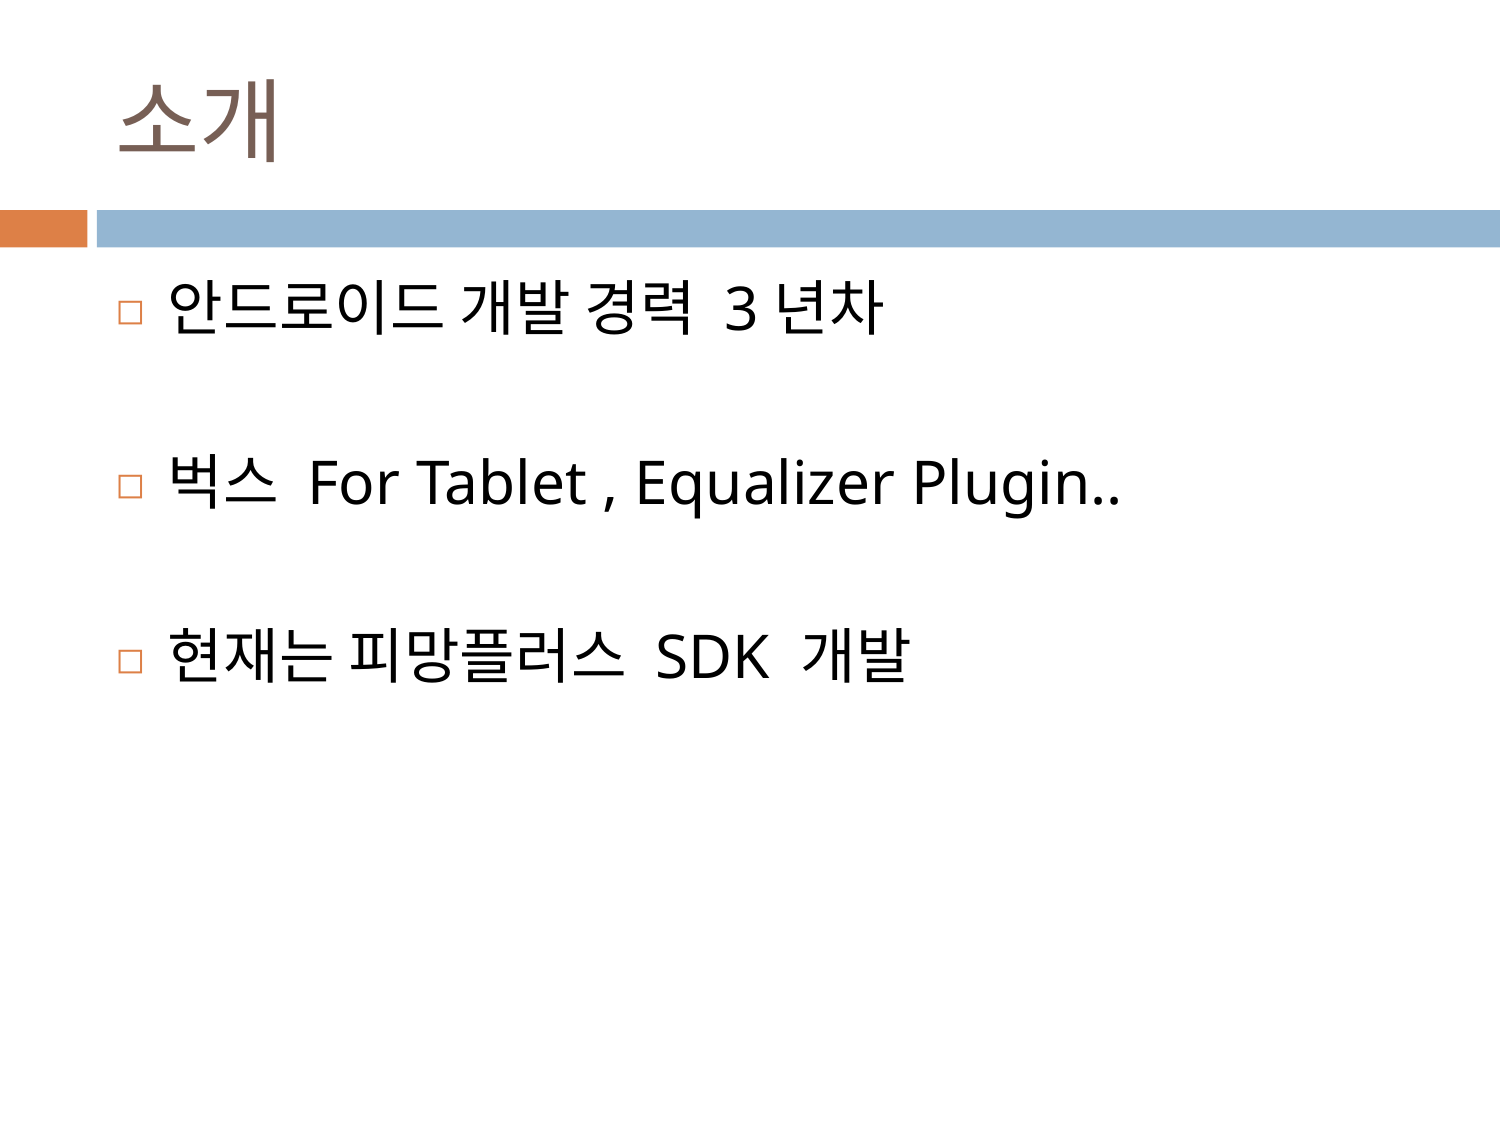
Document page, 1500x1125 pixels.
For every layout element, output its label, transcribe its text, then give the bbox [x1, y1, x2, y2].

list 안드로이드 개발 경력 3년차 벅스 For Tablet , Equalizer Plugin.. 현재는 피망플러스 SDK 개발 [100, 262, 1438, 1000]
title 소개 [100, 37, 1438, 200]
